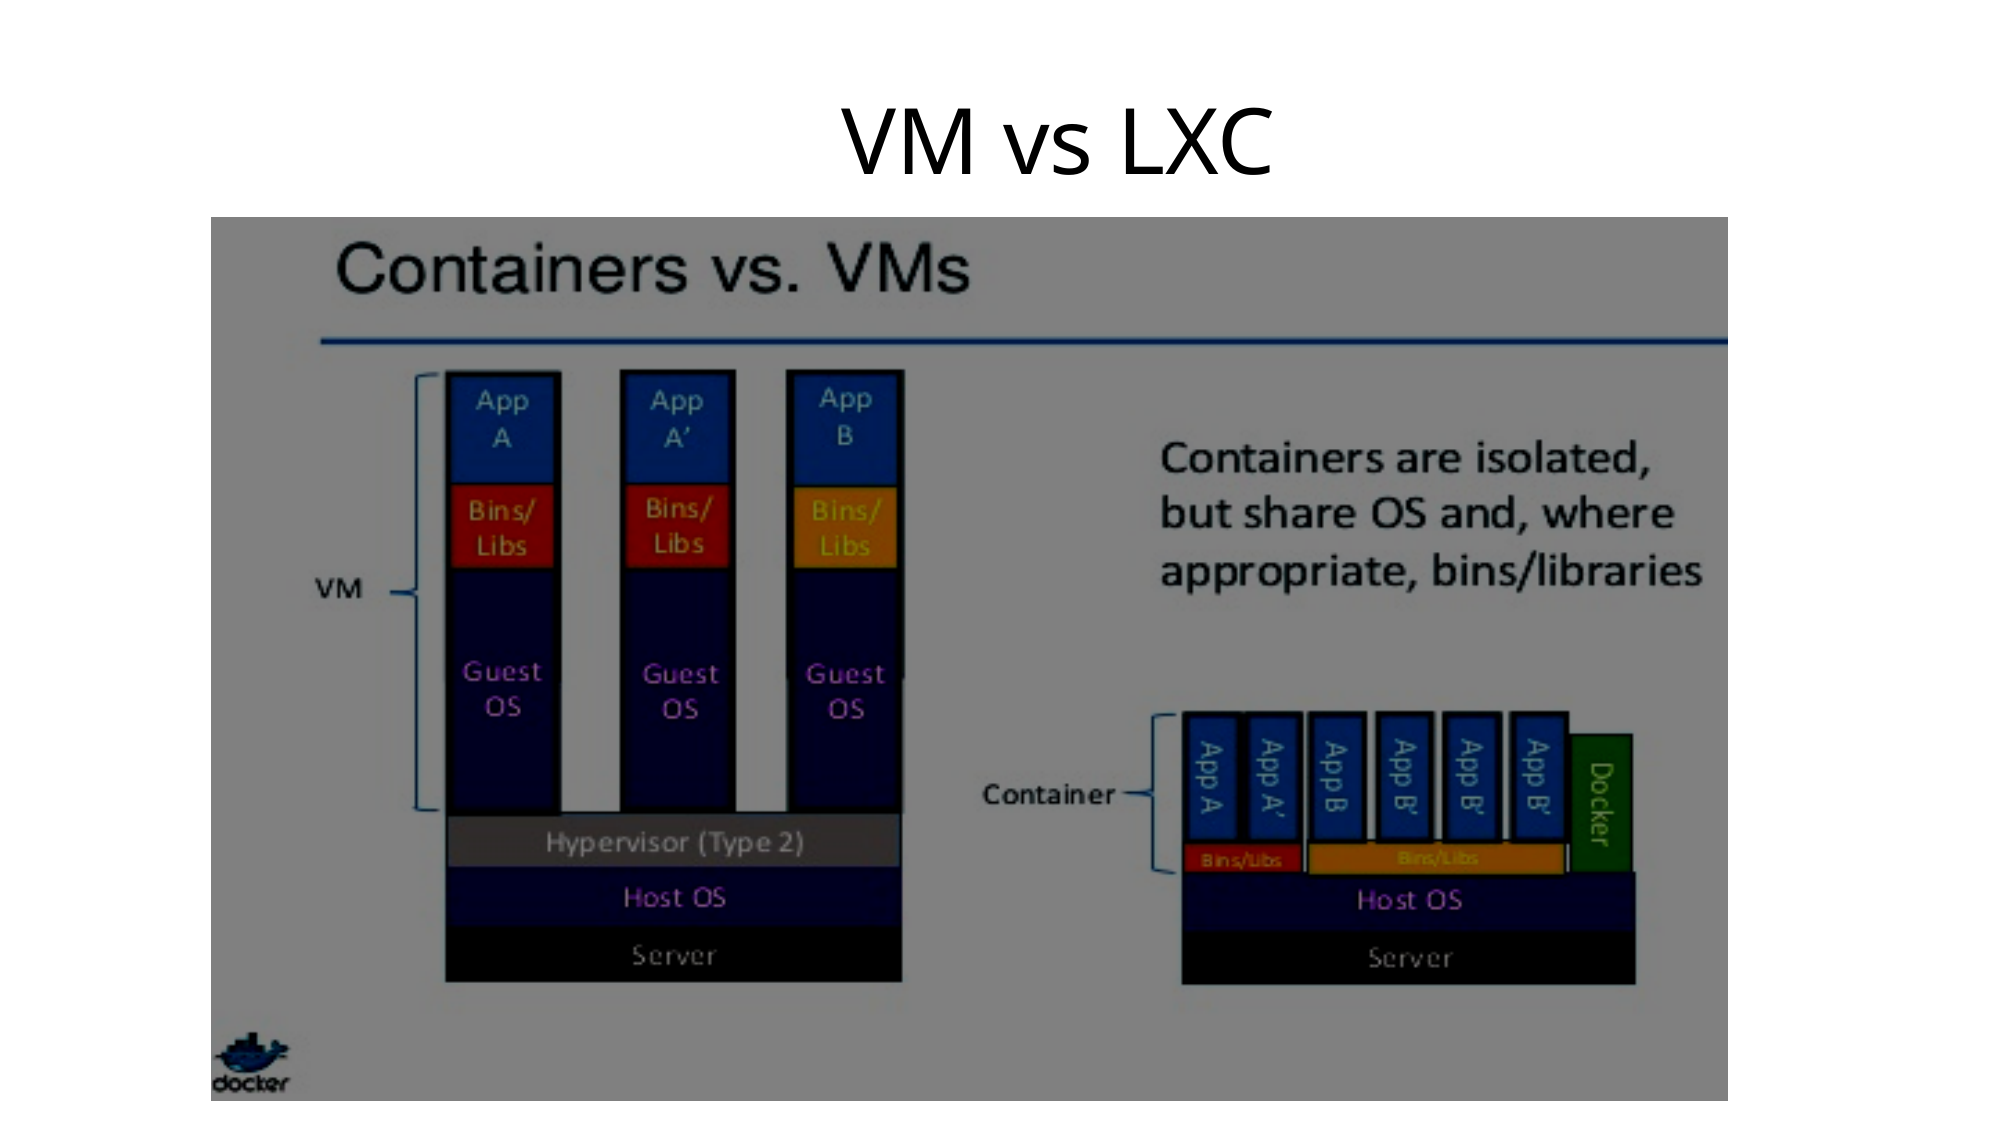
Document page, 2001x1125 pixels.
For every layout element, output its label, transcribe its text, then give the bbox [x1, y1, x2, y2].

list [211, 217, 1728, 1101]
title VM vs LXC [137, 59, 1863, 230]
